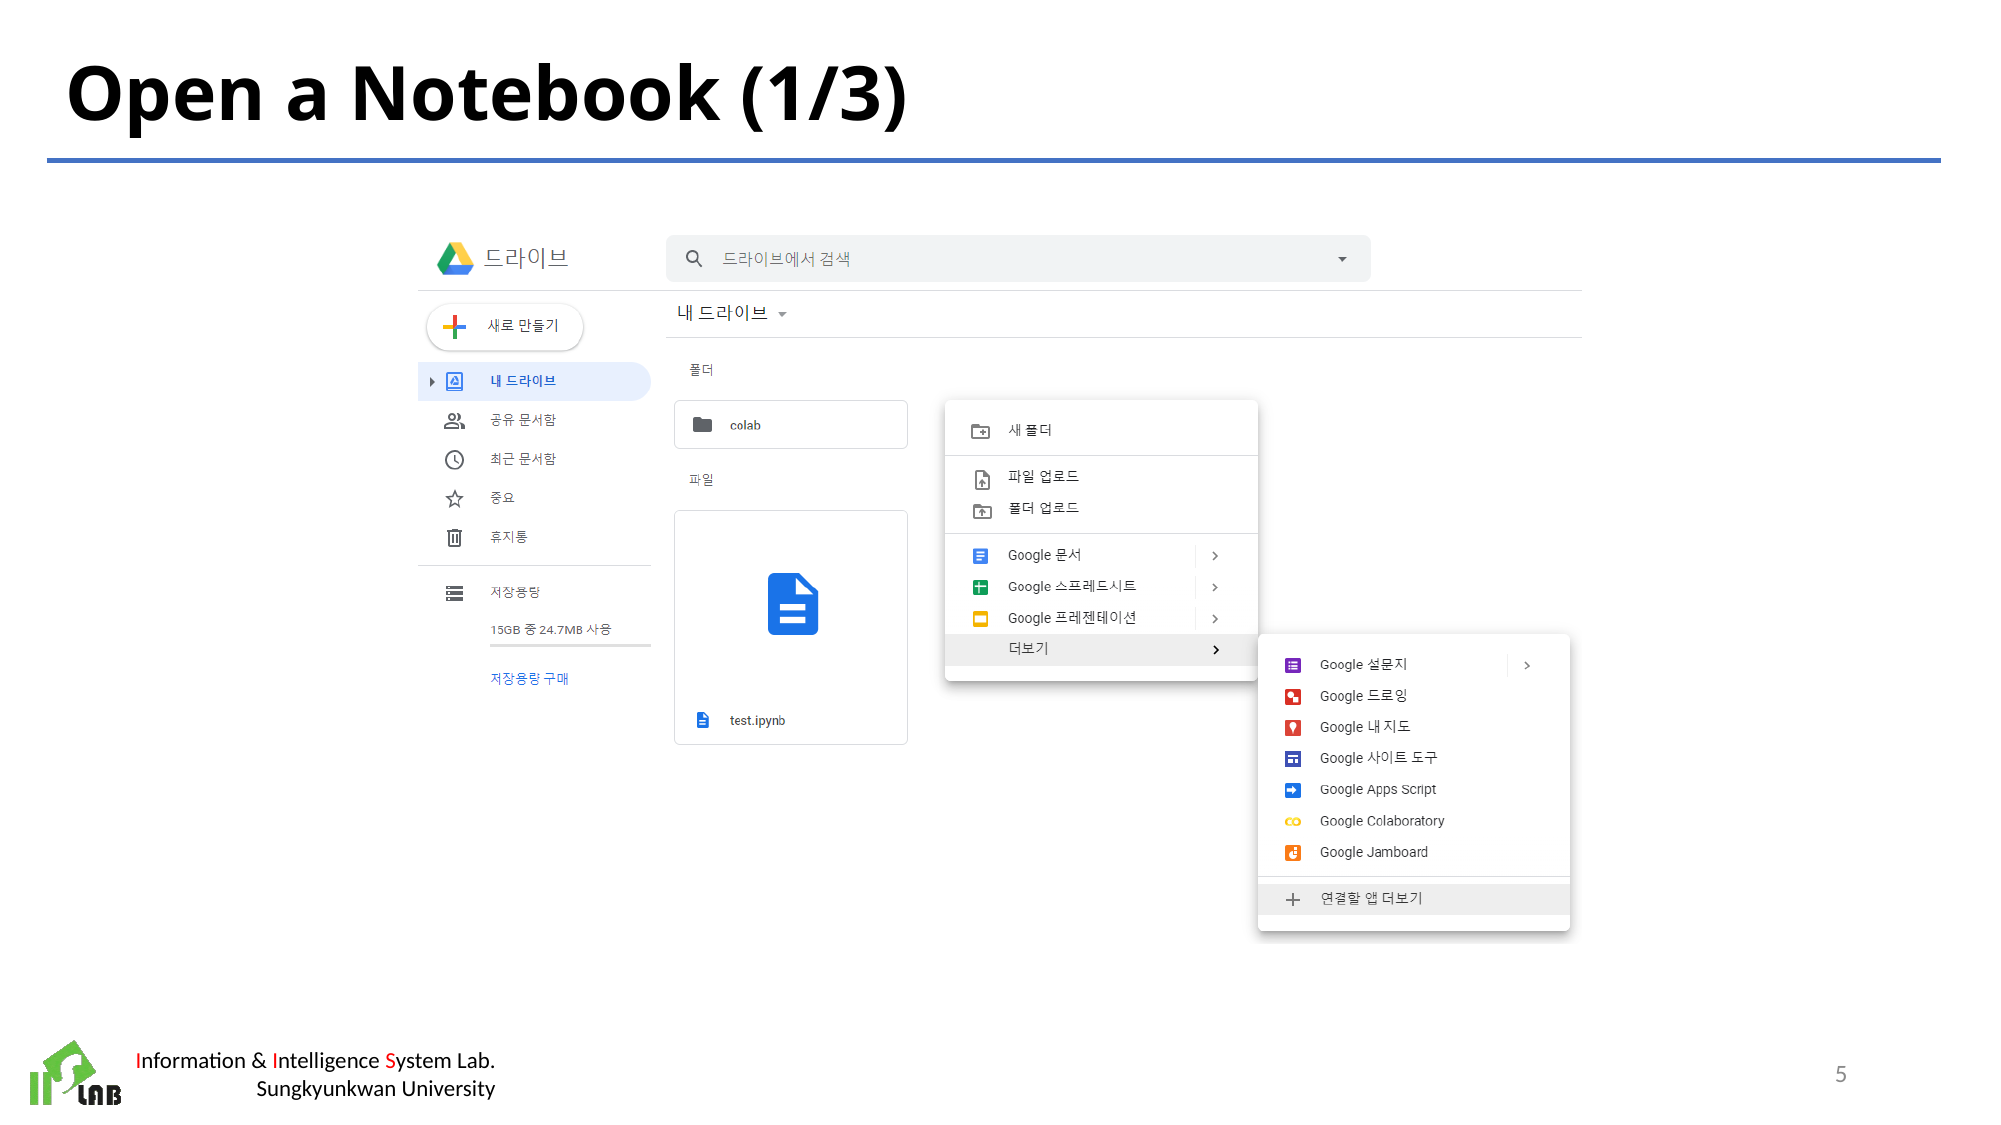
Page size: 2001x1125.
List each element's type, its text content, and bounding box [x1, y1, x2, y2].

title Open a Notebook (1/3) [50, 35, 1945, 158]
picture [418, 232, 1582, 944]
picture [21, 1038, 129, 1110]
slide_number 5 [1412, 1042, 1863, 1103]
